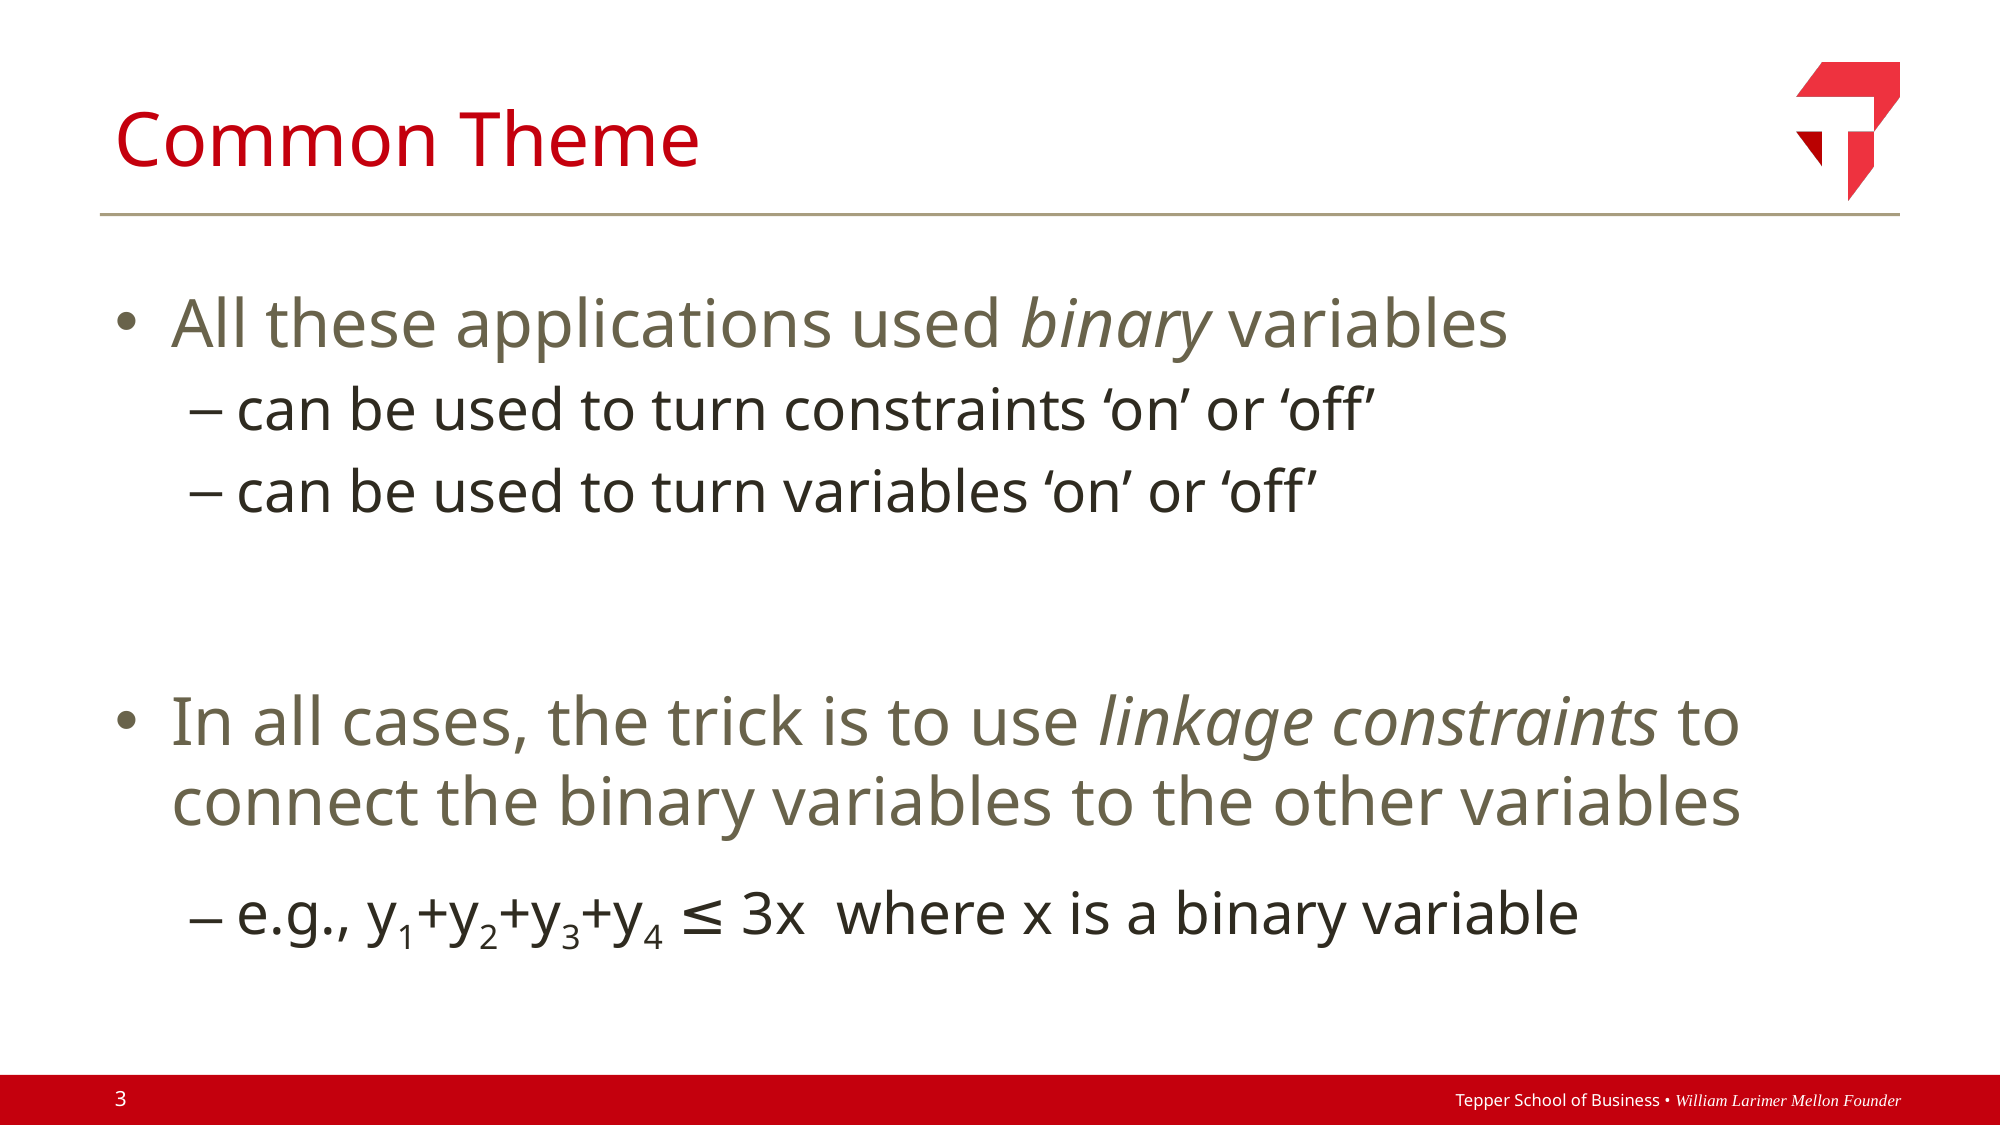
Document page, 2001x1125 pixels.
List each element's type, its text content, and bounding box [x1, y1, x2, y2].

title Common Theme [99, 61, 1551, 212]
list All these applications used binary variables can be used to turn constraints ‘on’ or ‘off’ can be used to turn variables ‘on’ or ‘off’ In all cases, the trick is to use linkage constraints to connect the binary variables to the other variables e.g., y1+y2+y3+y4 ≤ 3x where x is a binary variable [99, 272, 1901, 1016]
picture [1796, 62, 1900, 201]
slide_number 3 [99, 1082, 550, 1118]
